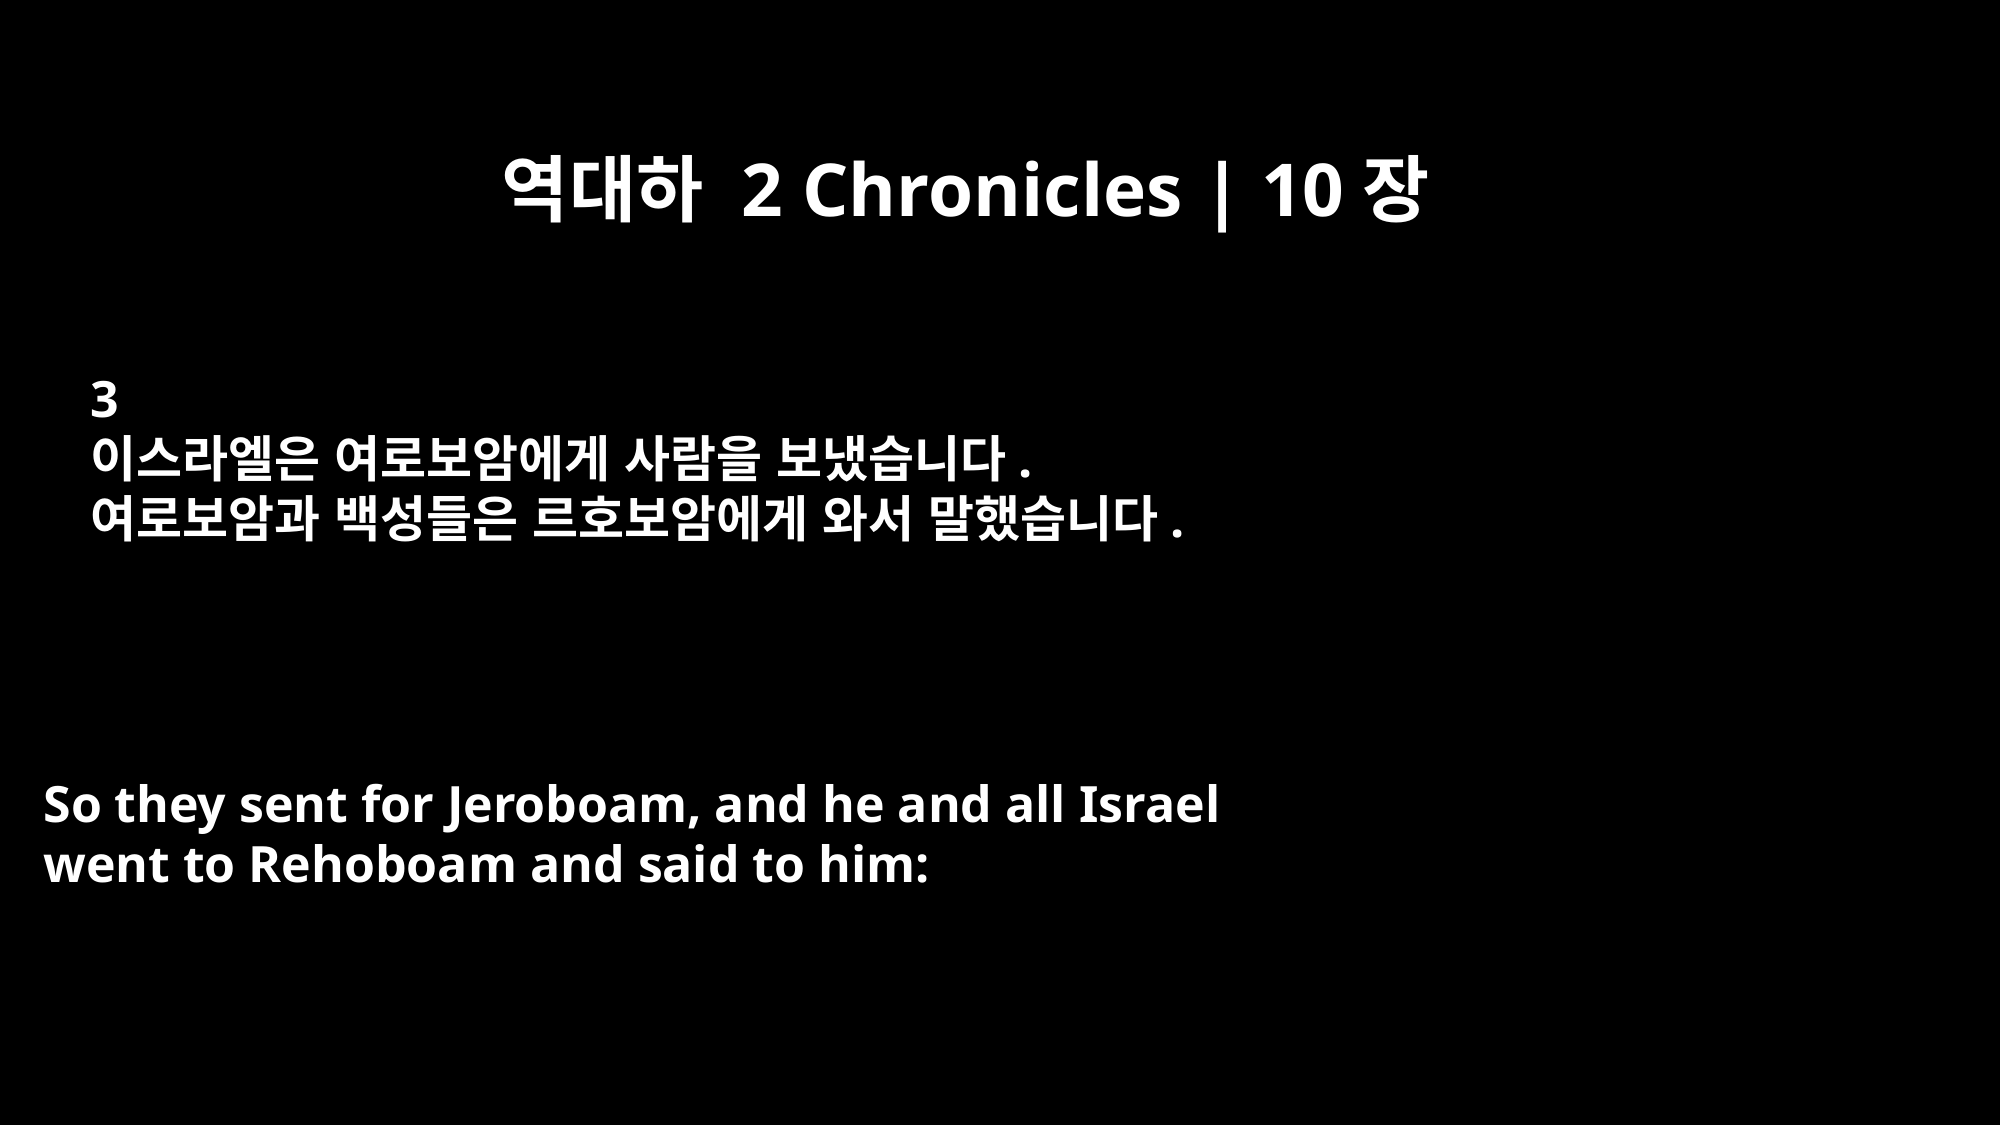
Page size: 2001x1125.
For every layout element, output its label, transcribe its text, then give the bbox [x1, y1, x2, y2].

text_box 3 이스라엘은 여로보암에게 사람을 보냈습니다. 여로보암과 백성들은 르호보암에게 와서 말했습니다. [75, 359, 1200, 555]
text_box 역대하 2 Chronicles | 10장 [487, 136, 1445, 239]
text_box So they sent for Jeroboam, and he and all Israel went to Rehoboam and said to him: [28, 764, 1236, 900]
